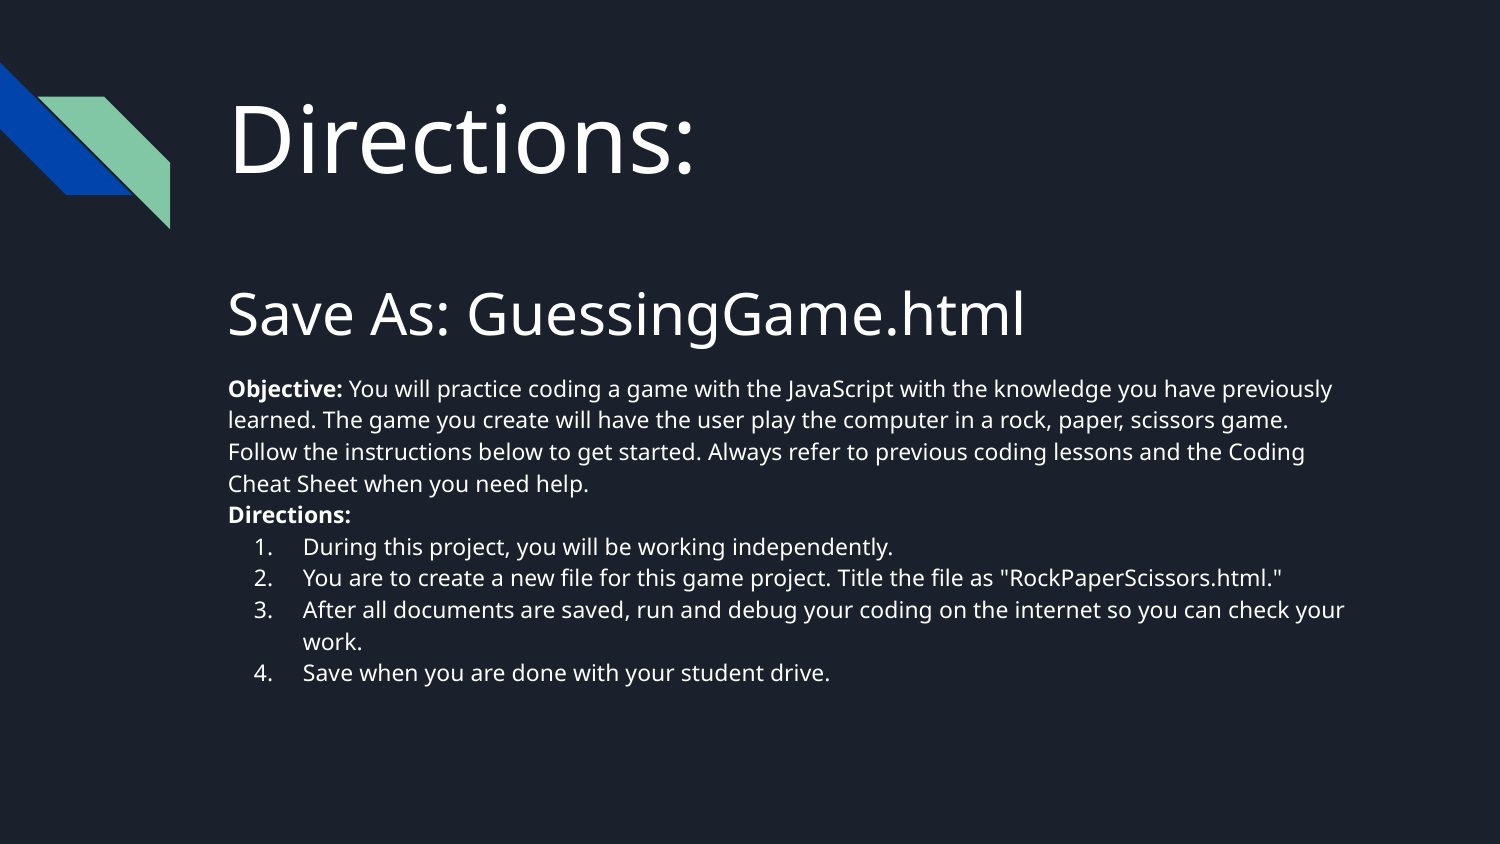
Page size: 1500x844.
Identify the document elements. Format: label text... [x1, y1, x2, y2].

list Save As: GuessingGame.html Objective: You will practice coding a game with the JavaScript with the knowledge you have previously learned. The game you create will have the user play the computer in a rock, paper, scissors game. Follow the instructions below to get started. Always refer to previous coding lessons and the Coding Cheat Sheet when you need help. Directions: During this project, you will be working independently. You are to create a new file for this game project. Title the file as "RockPaperScissors.html." After all documents are saved, run and debug your coding on the internet so you can check your work. Save when you are done with your student drive. [212, 257, 1368, 788]
title Directions: [212, 64, 1368, 215]
